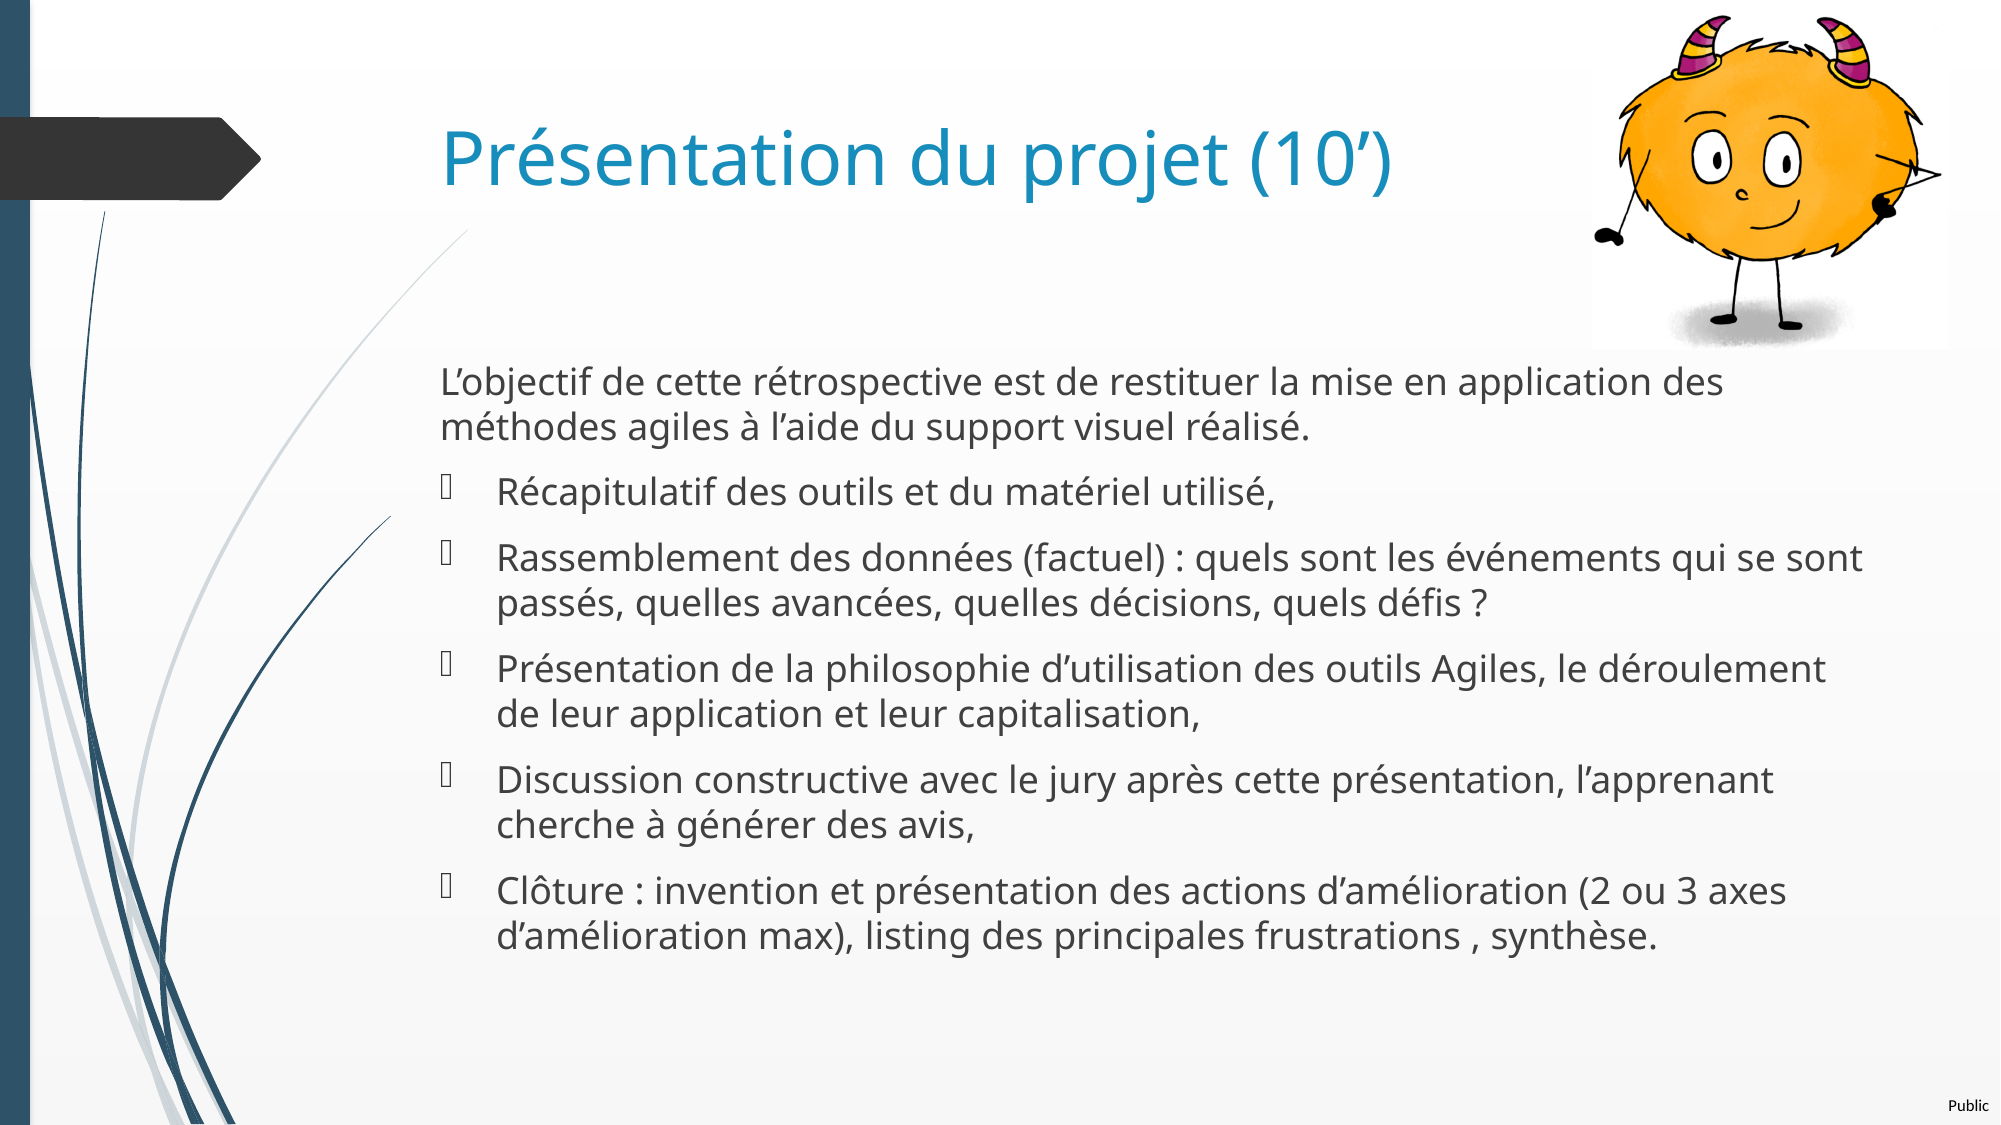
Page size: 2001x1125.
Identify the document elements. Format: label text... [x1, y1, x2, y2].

title Présentation du projet (10’) [425, 102, 1587, 313]
list L’objectif de cette rétrospective est de restituer la mise en application des méthodes agiles à l’aide du support visuel réalisé. Récapitulatif des outils et du matériel utilisé, Rassemblement des données (factuel) : quels sont les événements qui se sont passés, quelles avancées, quelles décisions, quels défis ? Présentation de la philosophie d’utilisation des outils Agiles, le déroulement de leur application et leur capitalisation, Discussion constructive avec le jury après cette présentation, l’apprenant cherche à générer des avis, Clôture : invention et présentation des actions d’amélioration (2 ou 3 axes d’amélioration max), listing des principales frustrations , synthèse. [424, 350, 1888, 970]
picture [1592, 10, 1949, 351]
